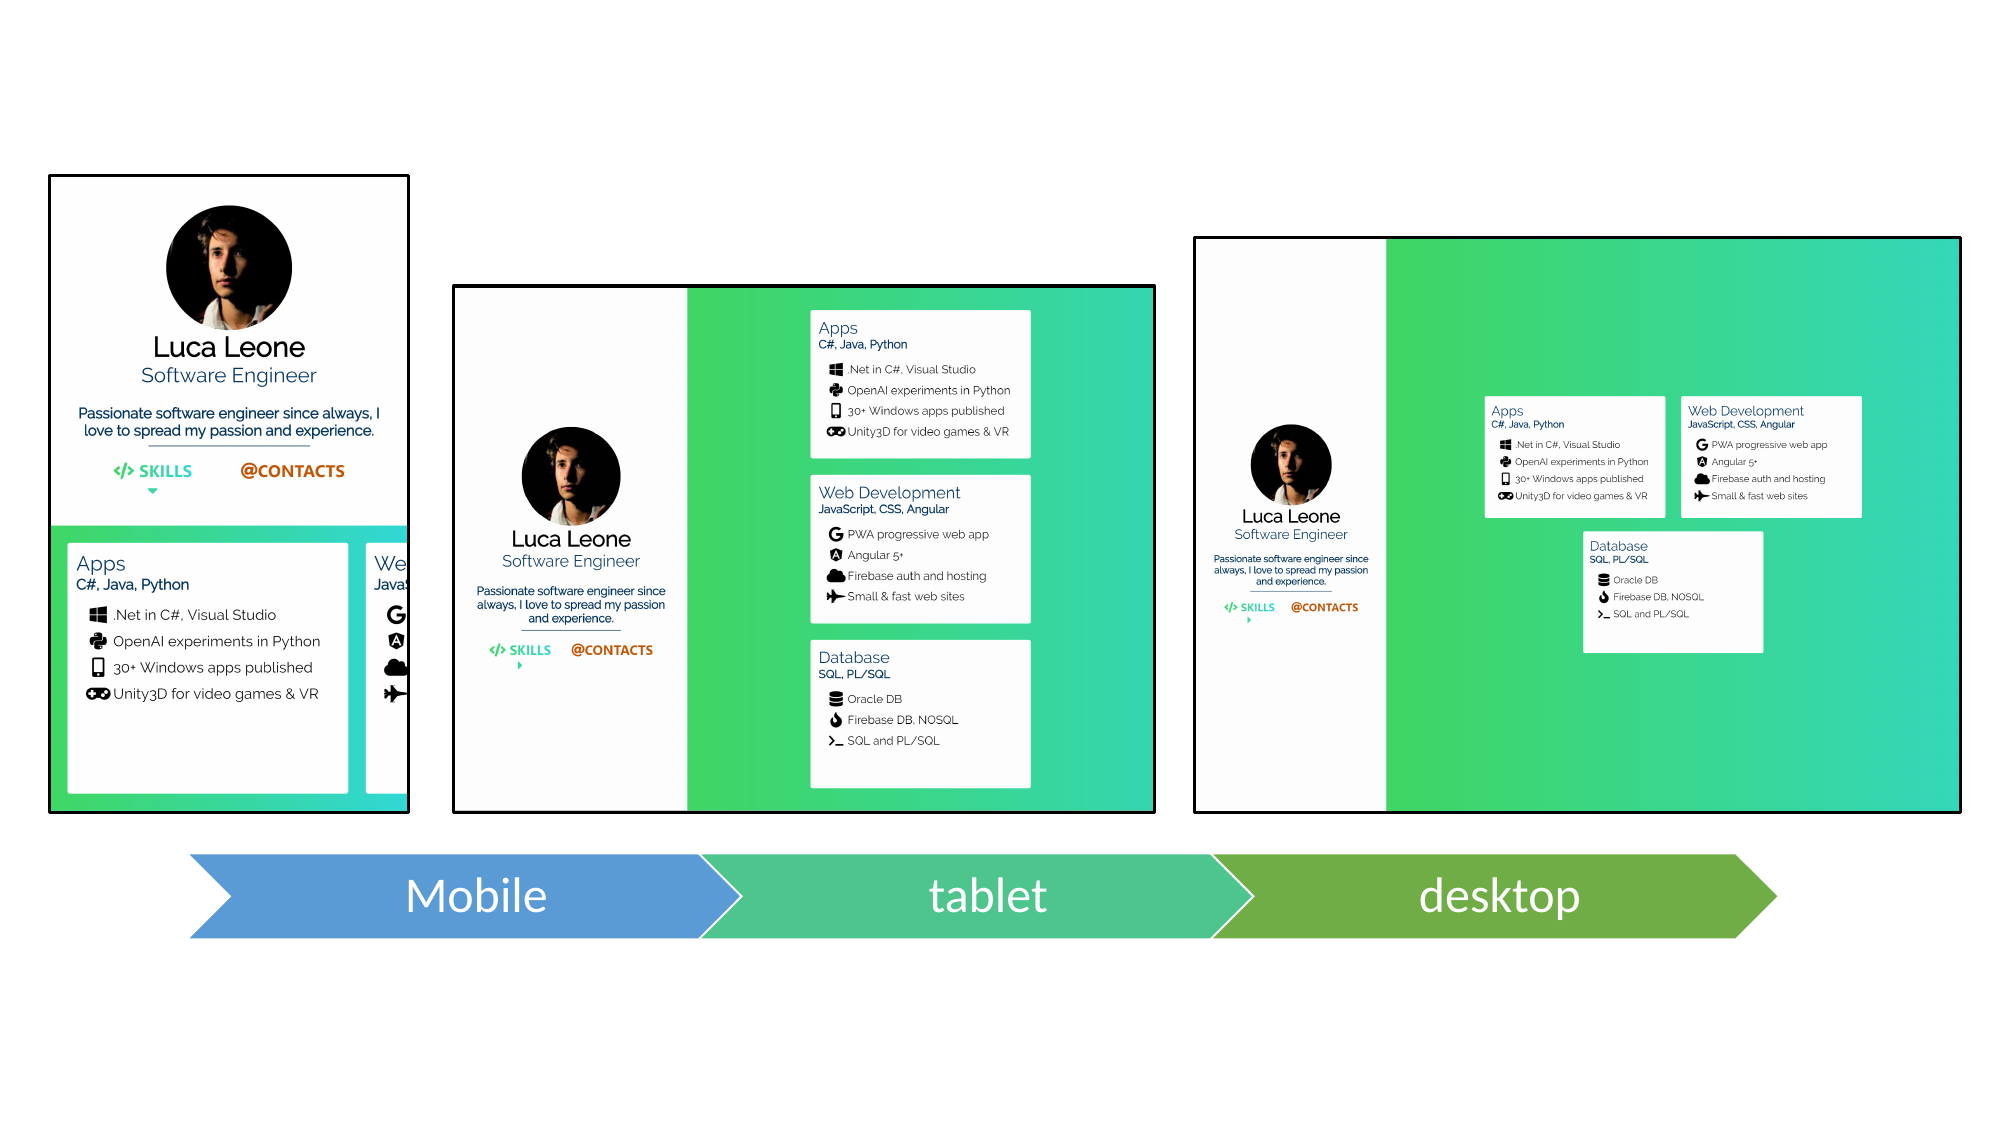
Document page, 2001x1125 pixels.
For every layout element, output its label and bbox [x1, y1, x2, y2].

text_box [186, 853, 1780, 940]
picture [1196, 238, 1960, 811]
picture [50, 177, 408, 812]
picture [455, 287, 1154, 811]
